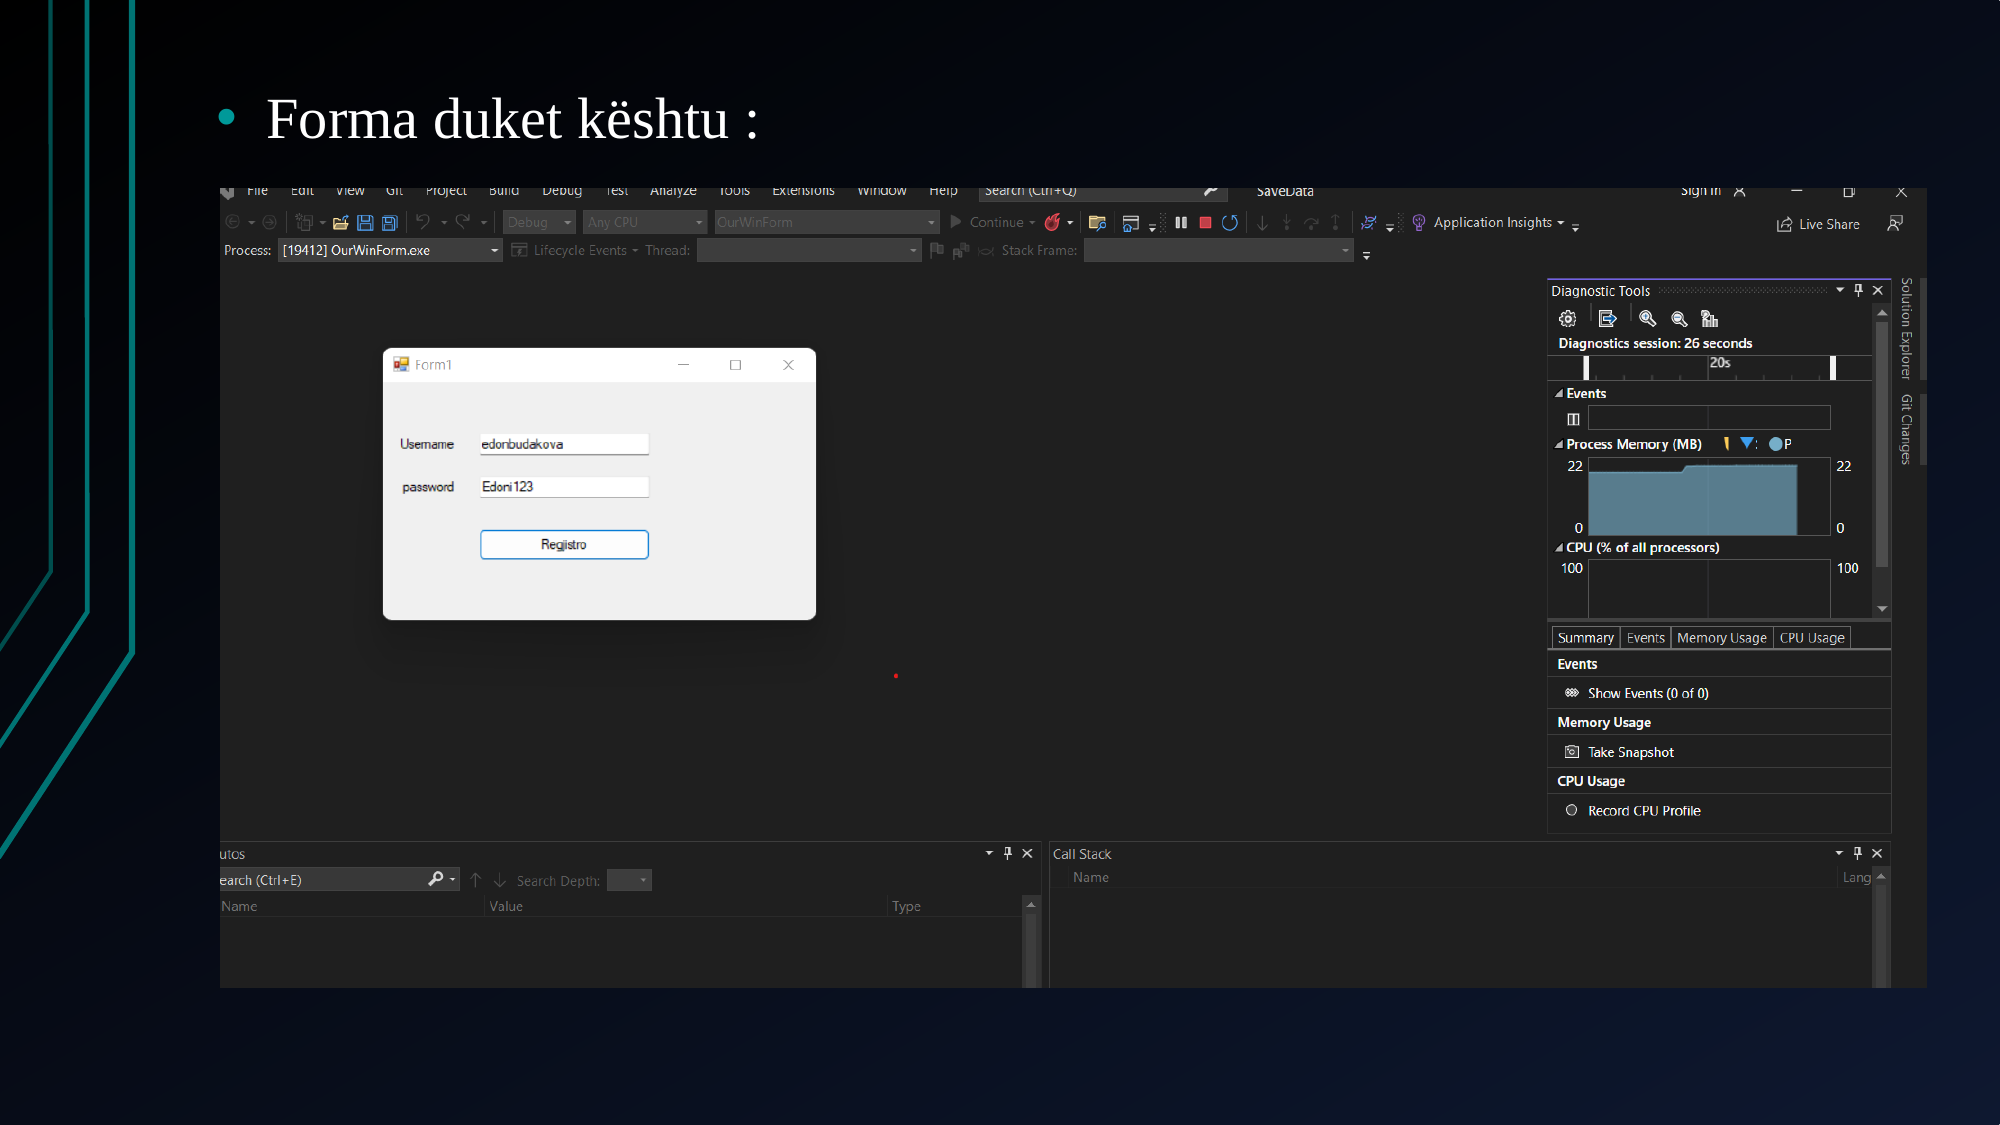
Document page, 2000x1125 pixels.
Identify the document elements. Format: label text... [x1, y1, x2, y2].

list Forma duket kështu : [196, 78, 1896, 811]
picture [219, 188, 1927, 988]
